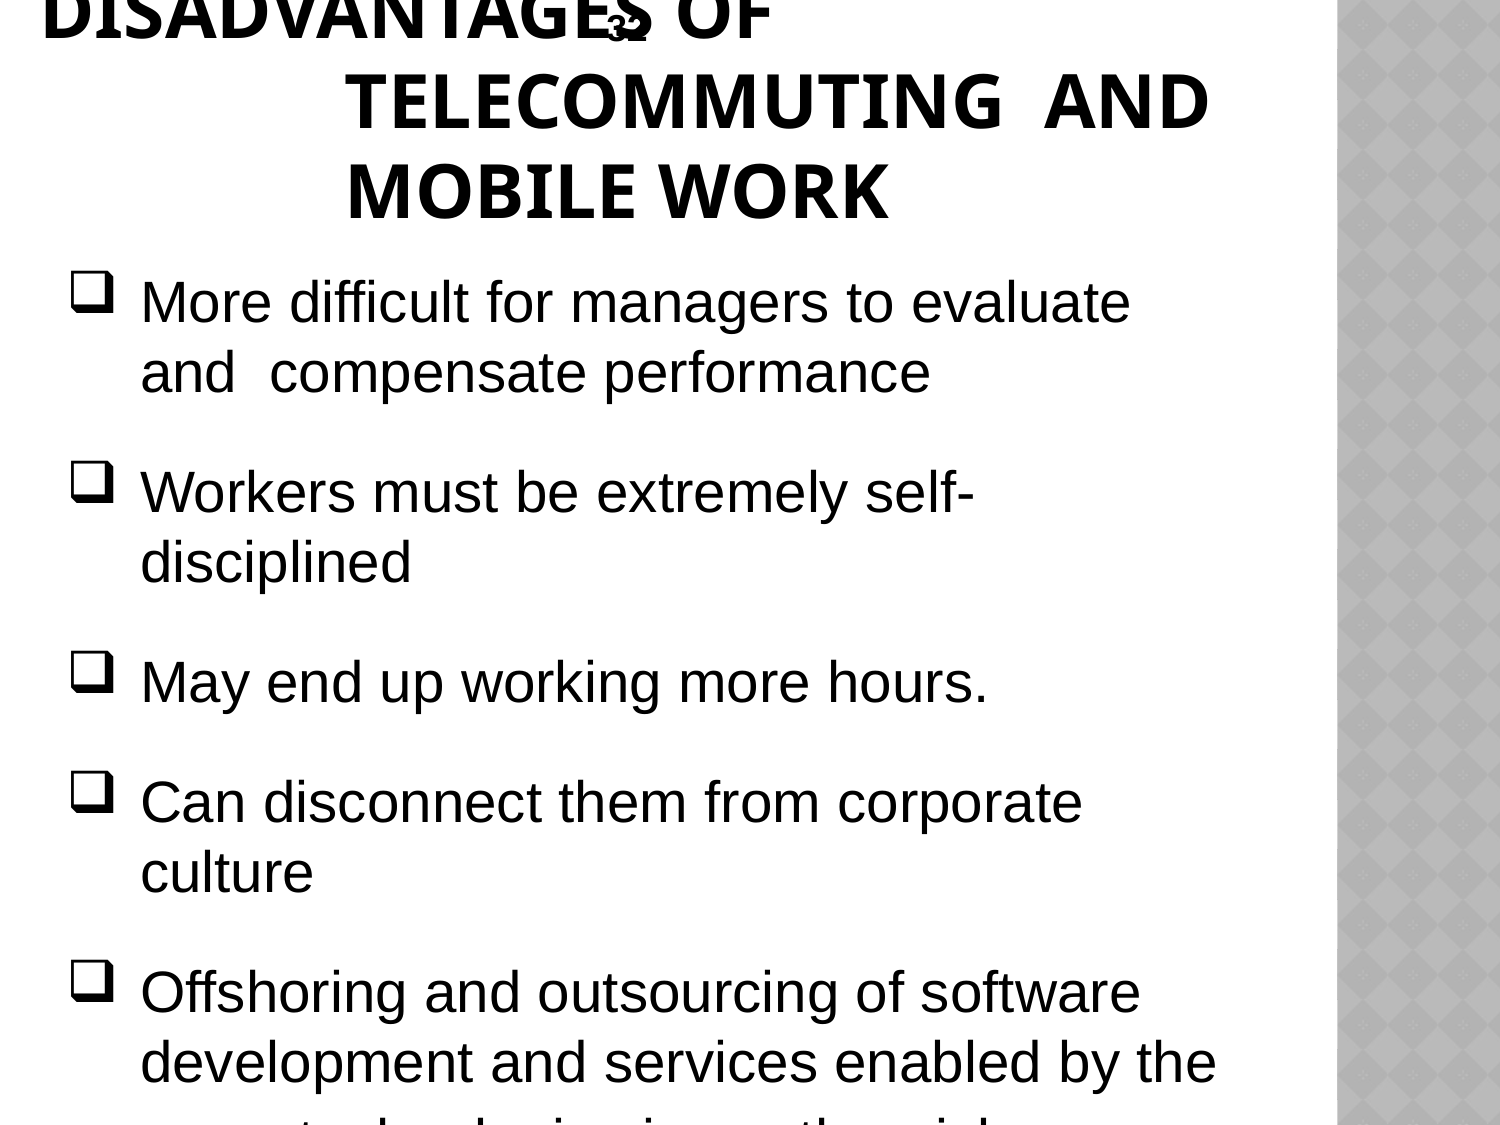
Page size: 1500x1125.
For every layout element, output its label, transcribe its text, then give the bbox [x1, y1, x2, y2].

text_box More difficult for managers to evaluate and compensate performance Workers must be extremely self-disciplined May end up working more hours. Can disconnect them from corporate culture Offshoring and outsourcing of software development and services enabled by the same technologies is another risk. [37, 262, 1300, 1075]
title Disadvantages of Telecommuting and Mobile Work [37, 0, 1346, 234]
